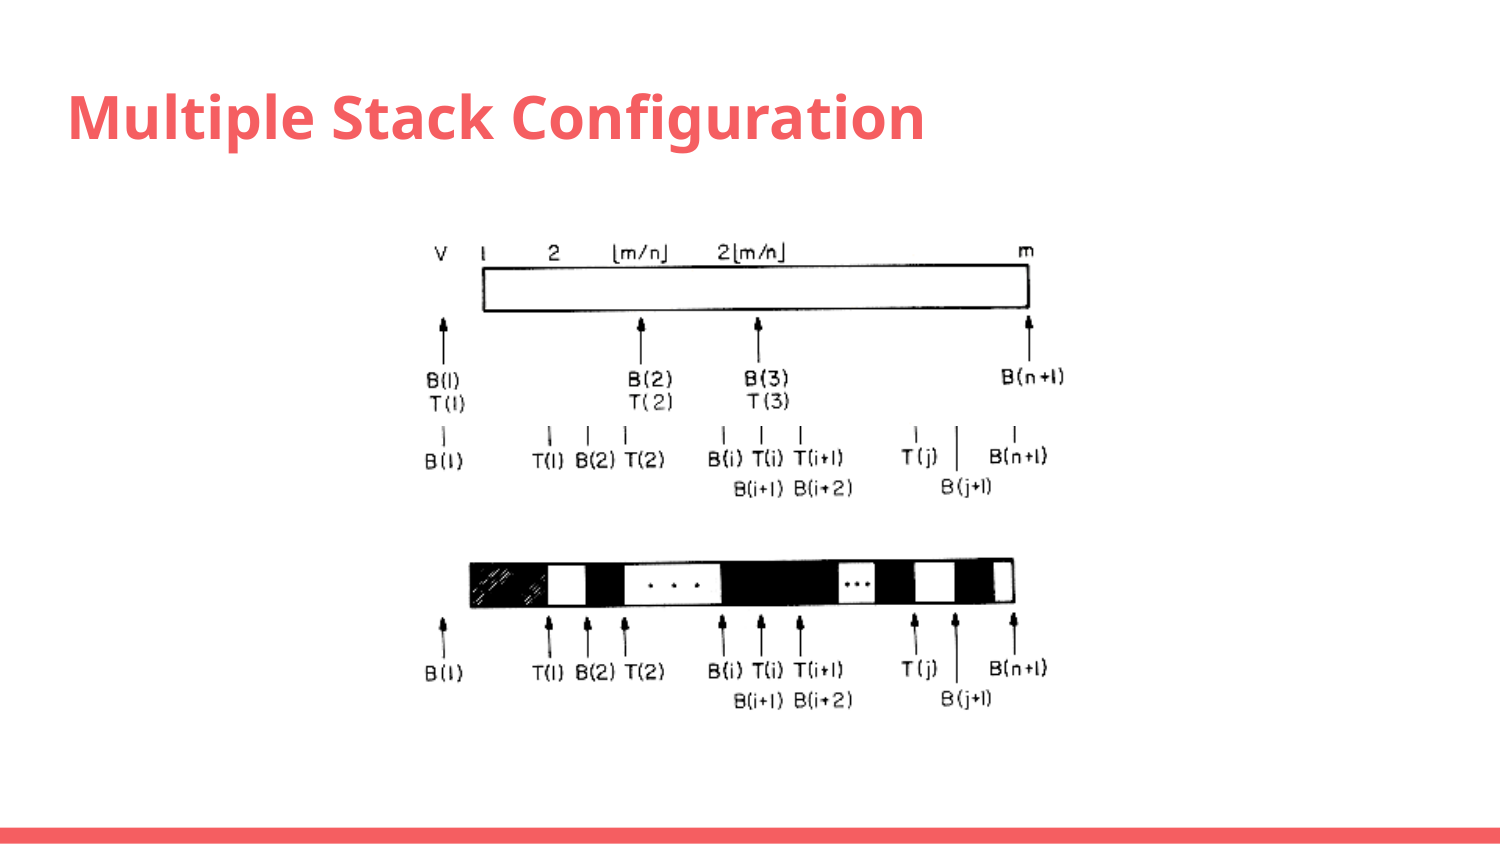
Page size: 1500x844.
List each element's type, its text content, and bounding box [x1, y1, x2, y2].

picture [416, 546, 1083, 721]
picture [407, 231, 1093, 509]
title Multiple Stack Configuration [51, 64, 1449, 167]
